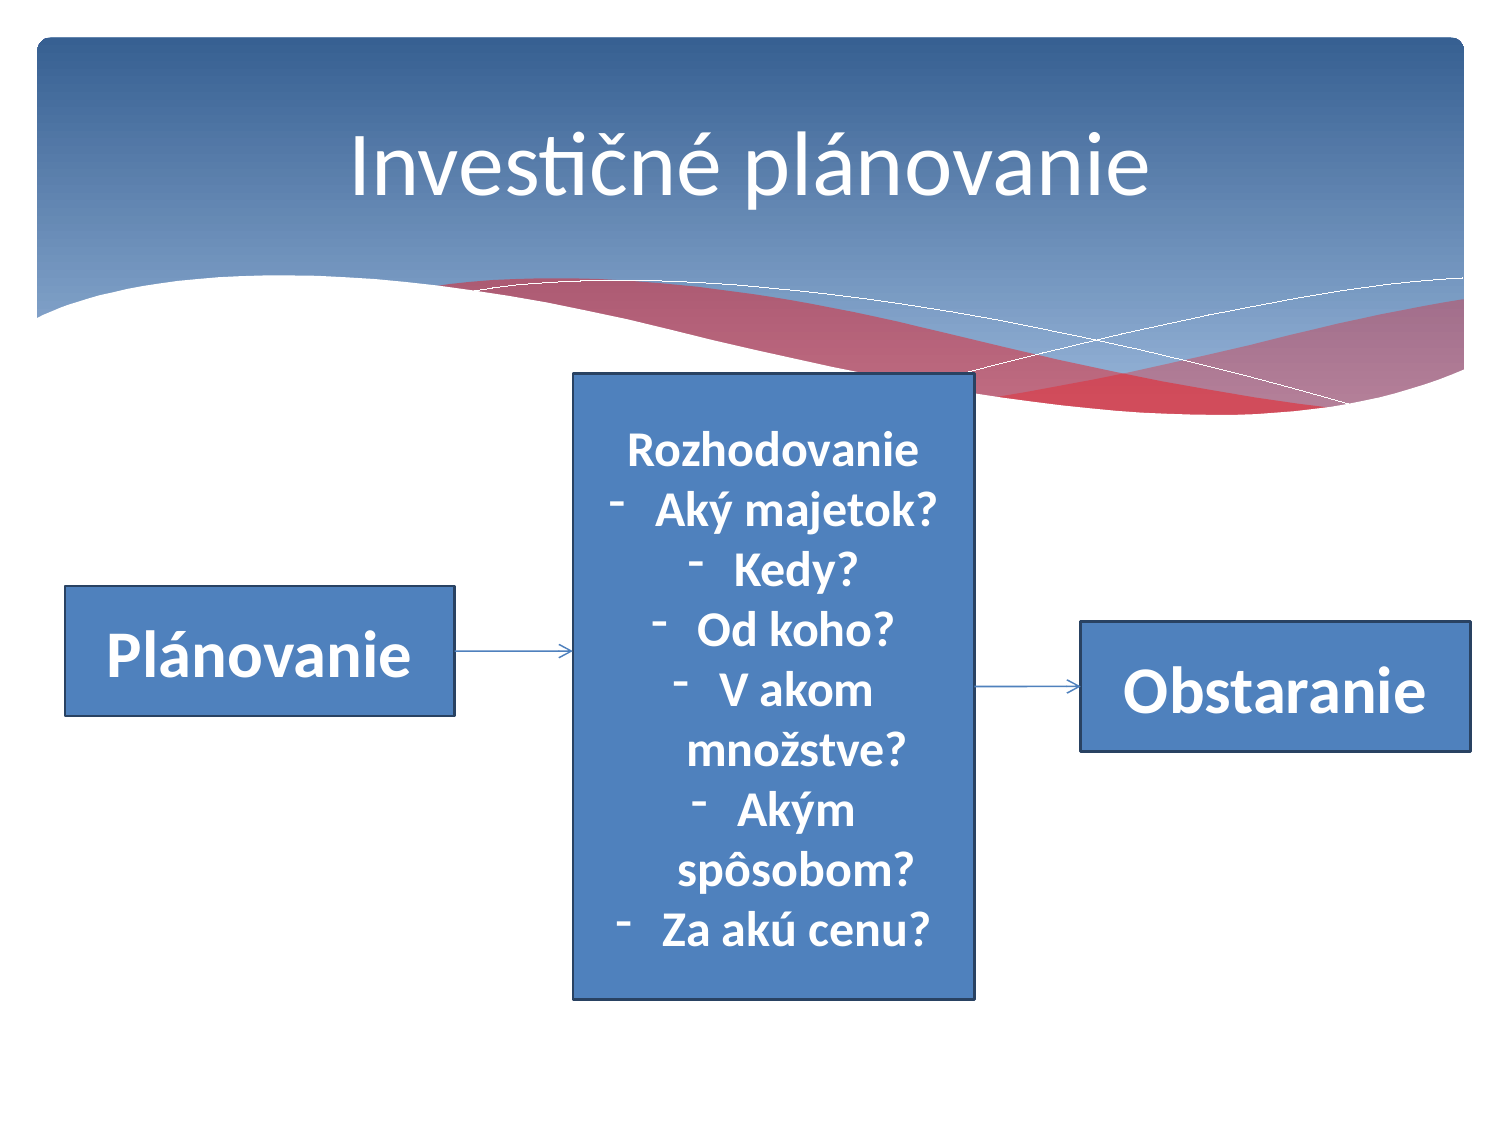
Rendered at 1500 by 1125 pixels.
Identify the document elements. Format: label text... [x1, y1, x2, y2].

title Investičné plánovanie [75, 55, 1425, 261]
text_box Rozhodovanie Aký majetok? Kedy? Od koho? V akom množstve? Akým spôsobom? Za akú cenu? [572, 372, 976, 1001]
text_box Obstaranie [1079, 620, 1472, 753]
text_box Plánovanie [64, 585, 456, 717]
